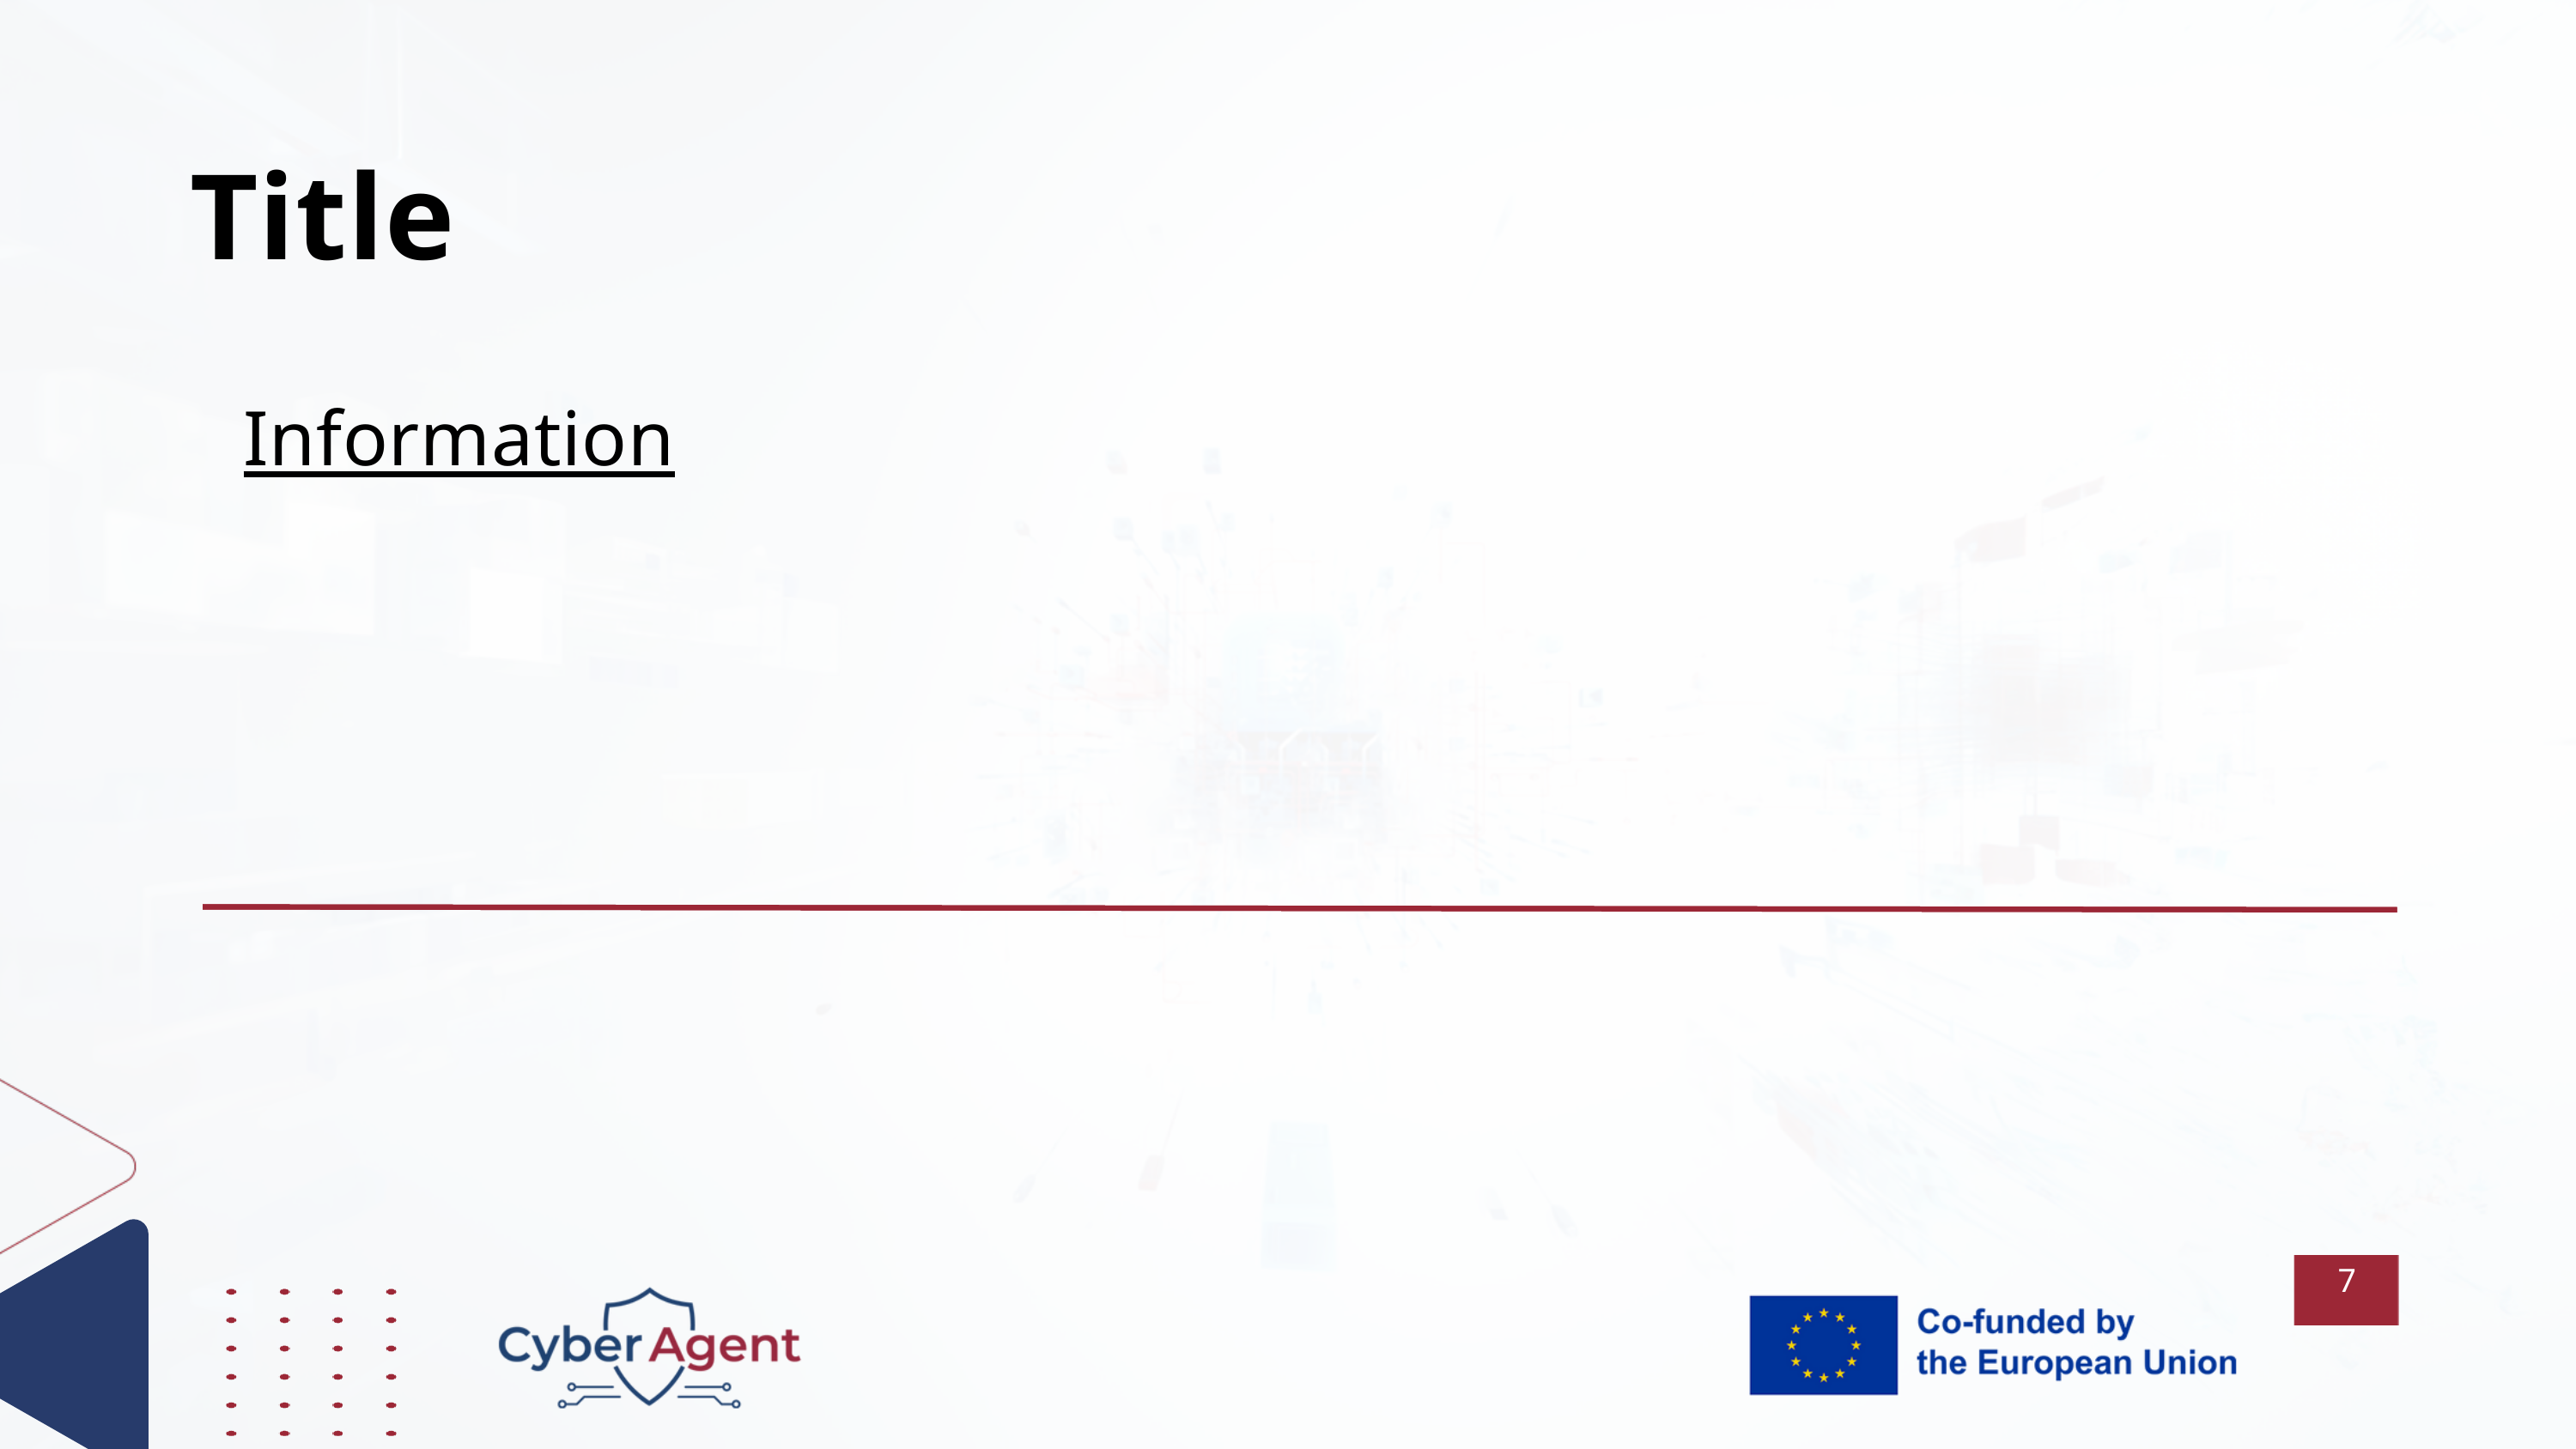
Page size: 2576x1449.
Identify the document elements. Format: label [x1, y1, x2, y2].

text_box [0, 0, 2576, 1449]
text_box [0, 1218, 149, 1449]
text_box [203, 904, 2397, 912]
